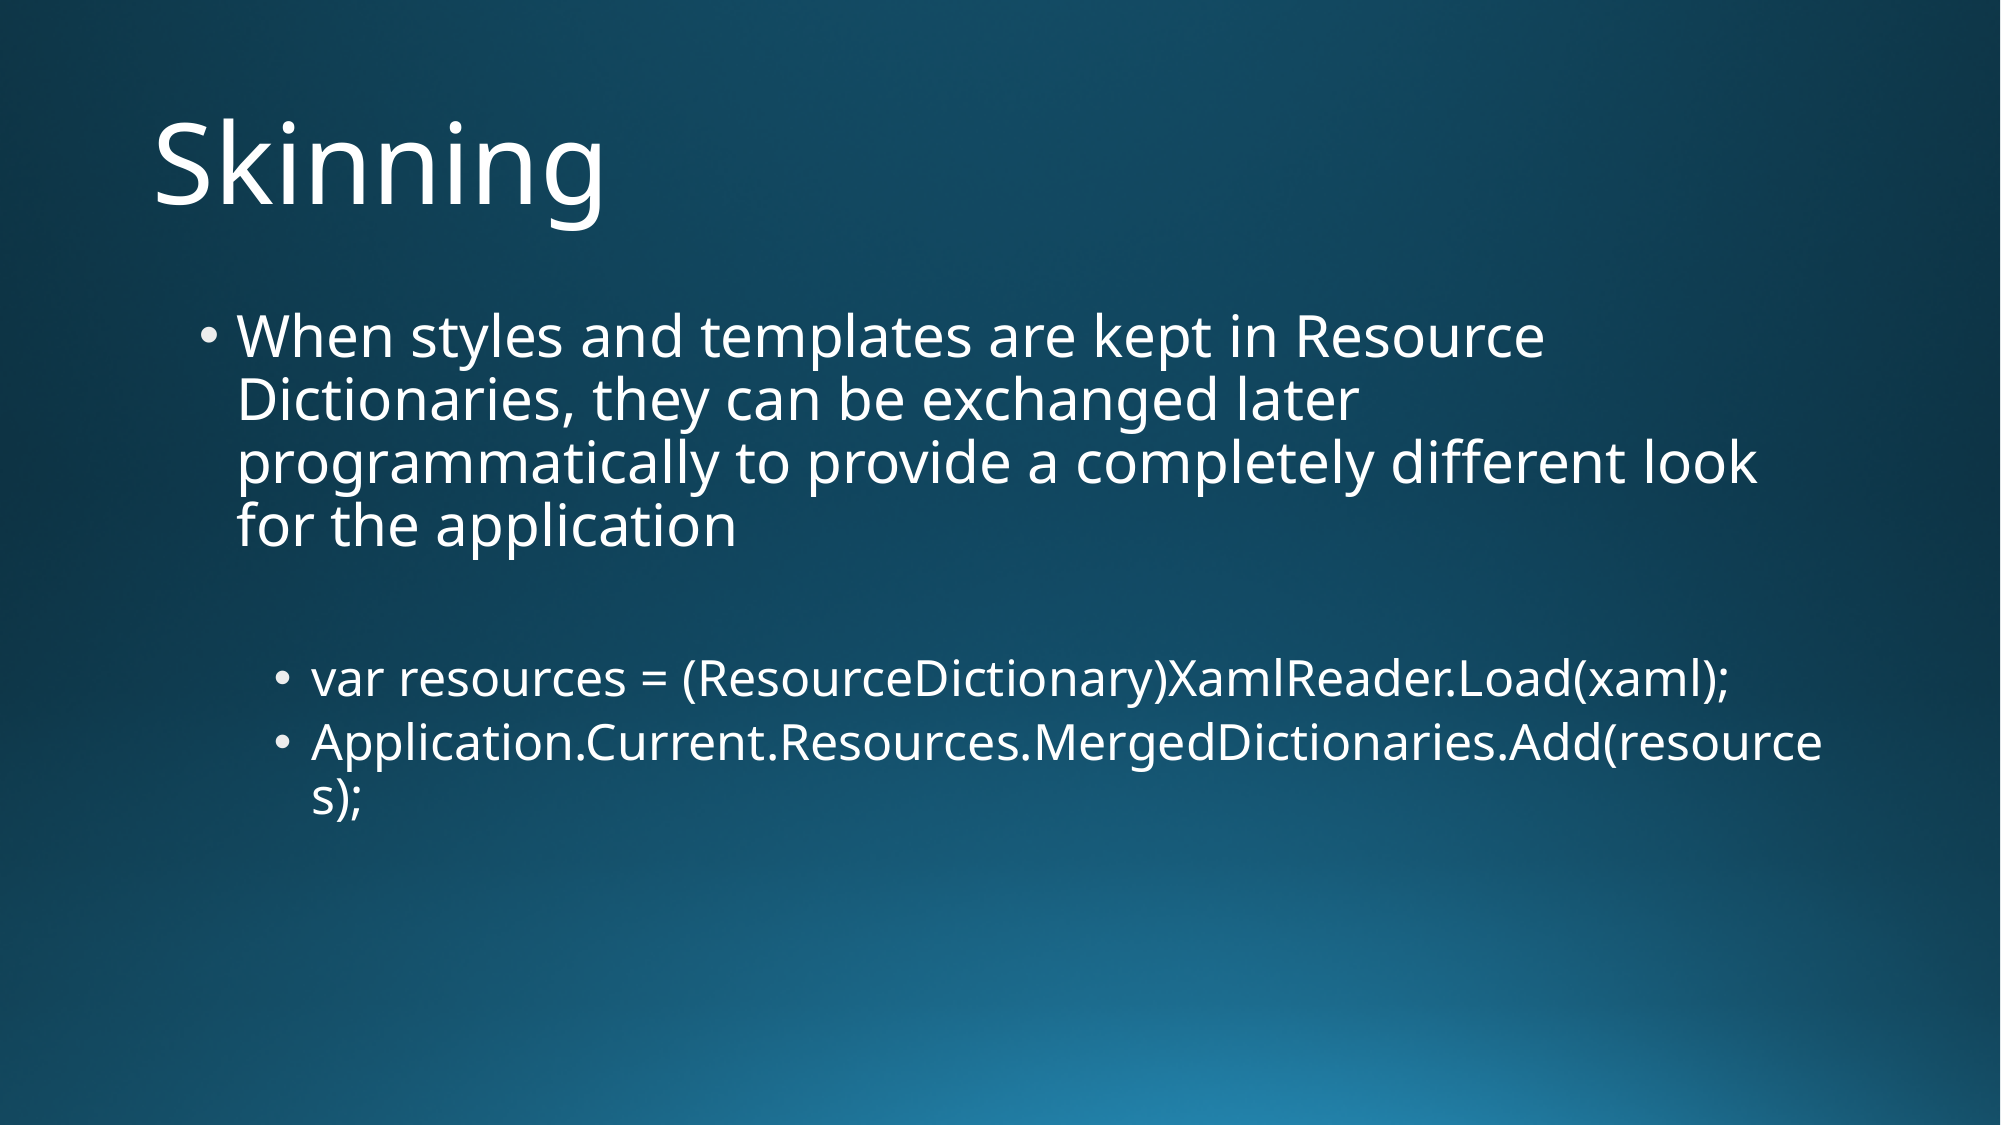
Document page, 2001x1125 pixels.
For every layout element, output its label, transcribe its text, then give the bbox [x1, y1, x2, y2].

title Skinning [137, 59, 1863, 278]
list When styles and templates are kept in Resource Dictionaries, they can be exchanged later programmatically to provide a completely different look for the application var resources = (ResourceDictionary)XamlReader.Load(xaml); Application.Current.Resources.MergedDictionaries.Add(resources); [183, 299, 1863, 1014]
picture [0, 0, 2001, 1125]
